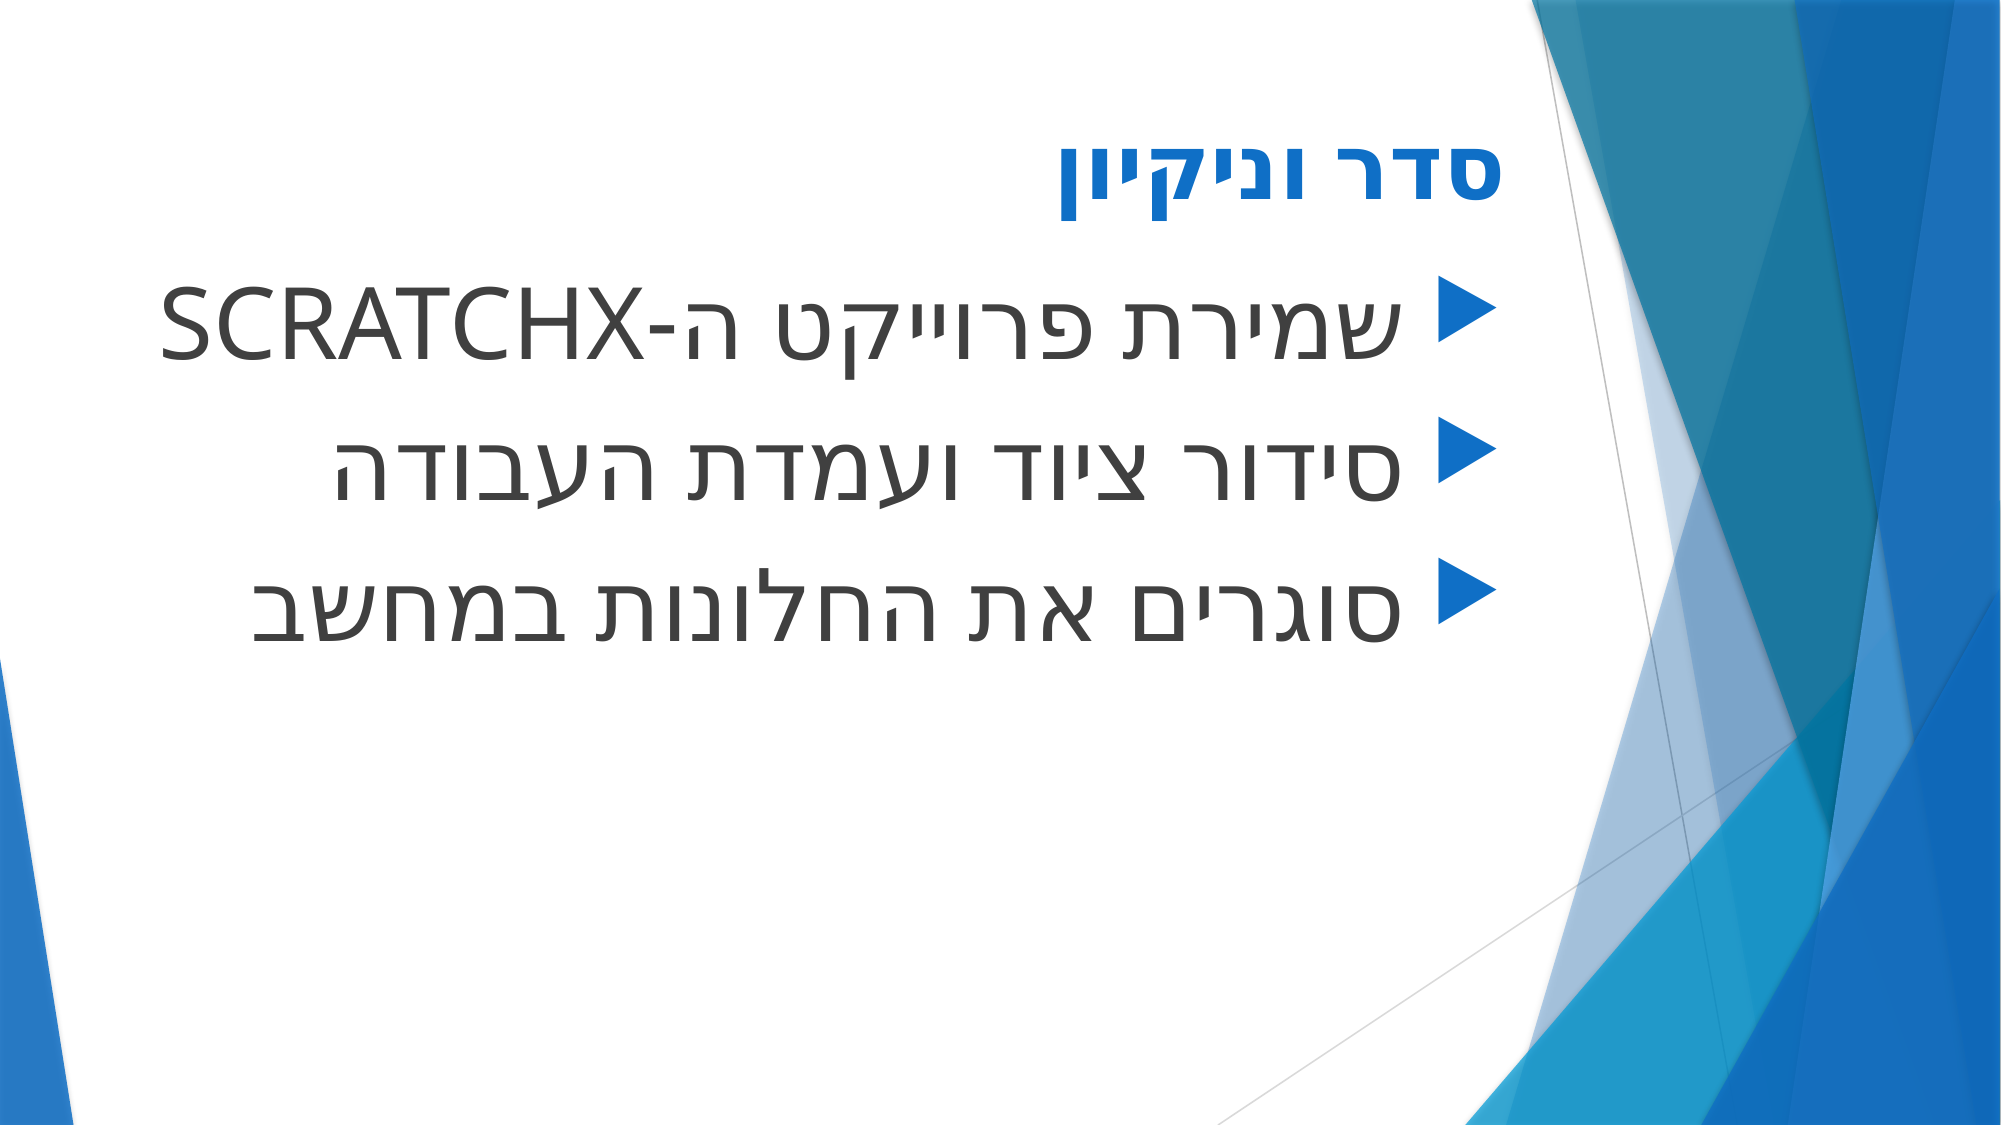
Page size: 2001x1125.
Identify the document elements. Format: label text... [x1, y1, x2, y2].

list שמירת פרוייקט ה-SCRATCHX סידור ציוד ועמדת העבודה סוגרים את החלונות במחשב [111, 251, 1522, 889]
title סדר וניקיון [111, 99, 1522, 251]
